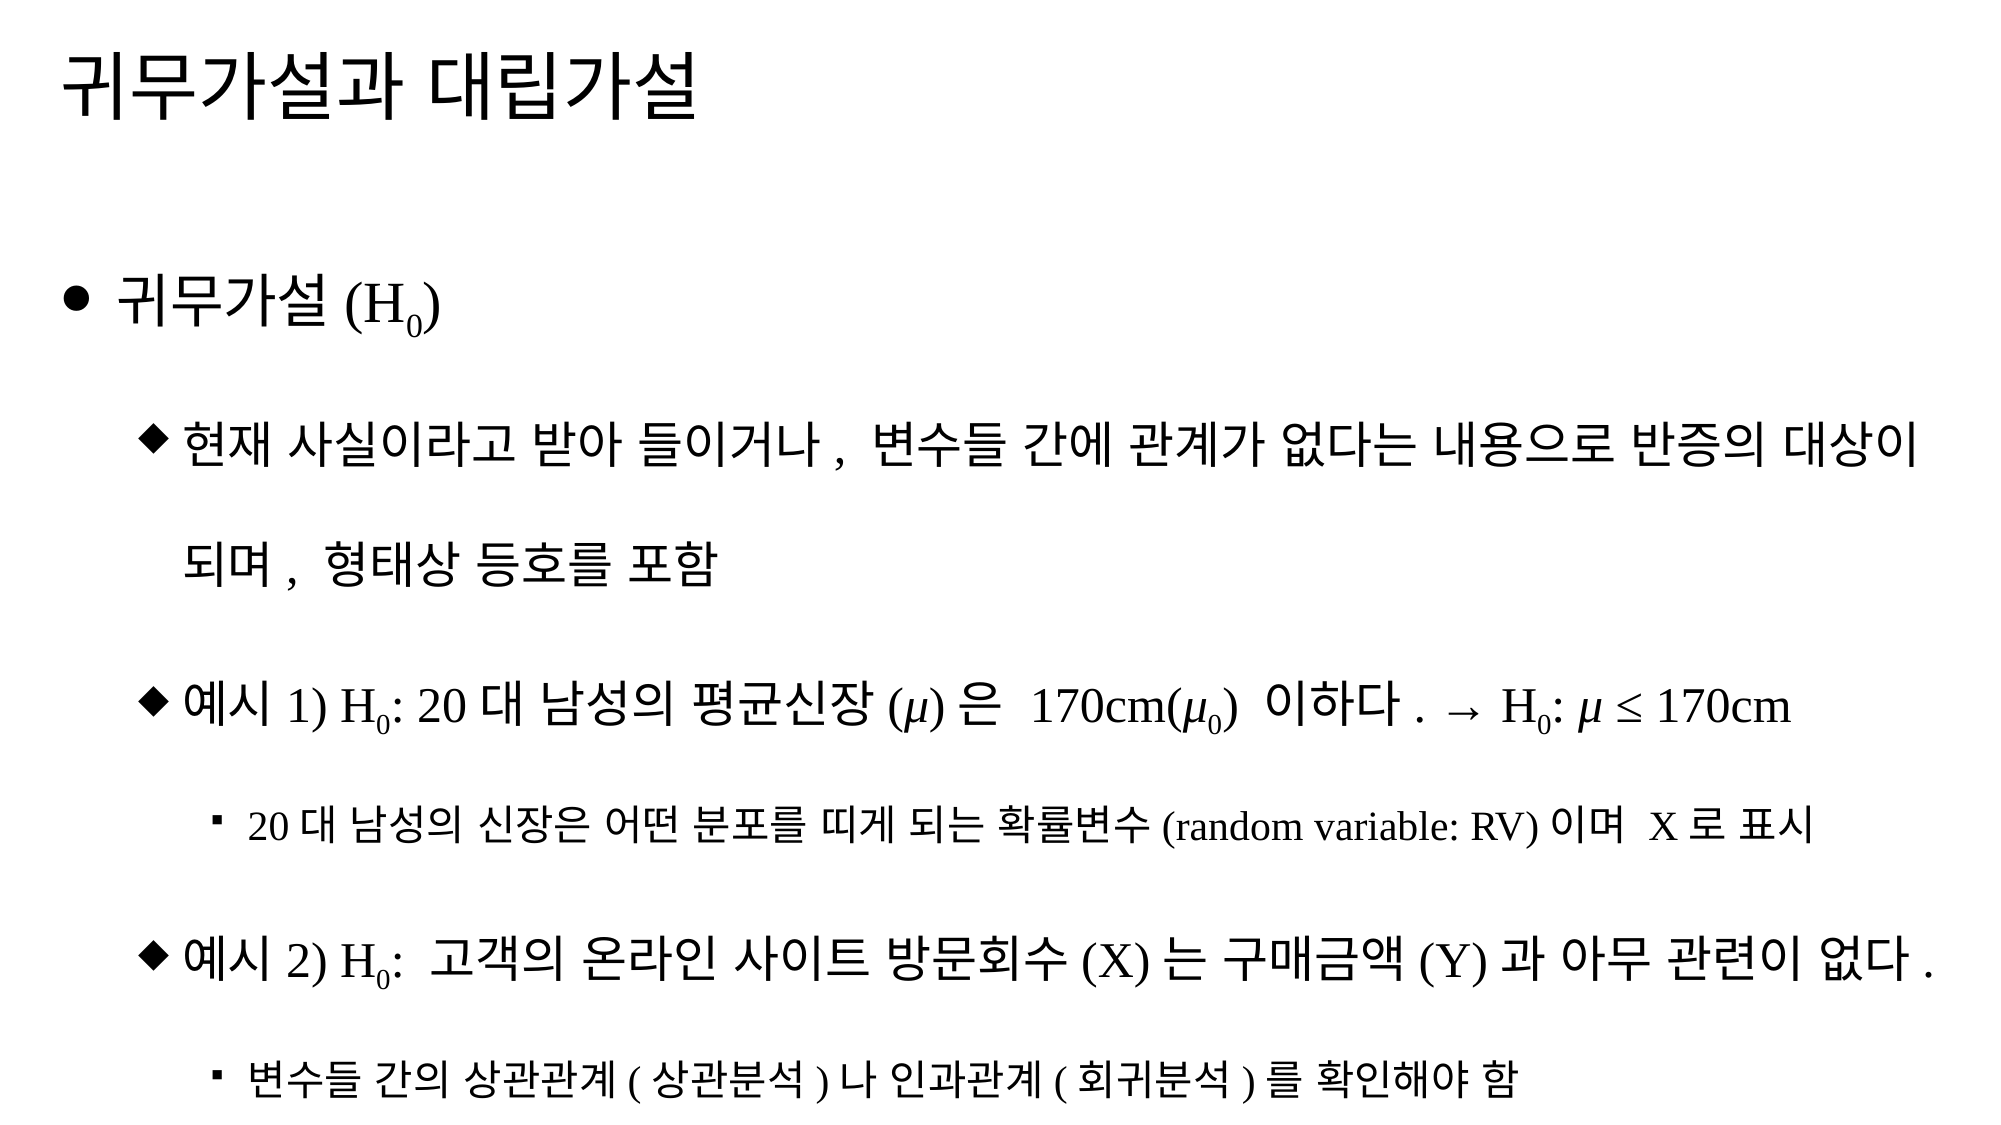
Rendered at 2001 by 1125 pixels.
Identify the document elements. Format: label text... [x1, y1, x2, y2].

text_box 귀무가설(H0) 현재 사실이라고 받아 들이거나, 변수들 간에 관계가 없다는 내용으로 반증의 대상이 되며, 형태상 등호를 포함 예시1) H0: 20대 남성의 평균신장(μ)은 170cm(μ0) 이하다. → H0: μ ≤ 170cm 20대 남성의 신장은 어떤 분포를 띠게 되는 확률변수(random variable: RV)이며 X로 표시 예시2) H0: 고객의 온라인 사이트 방문회수(X)는 구매금액(Y)과 아무 관련이 없다. 변수들 간의 상관관계(상관분석)나 인과관계(회귀분석)를 확인해야 함 [45, 177, 1986, 1107]
title 귀무가설과 대립가설 [45, 1, 1652, 177]
